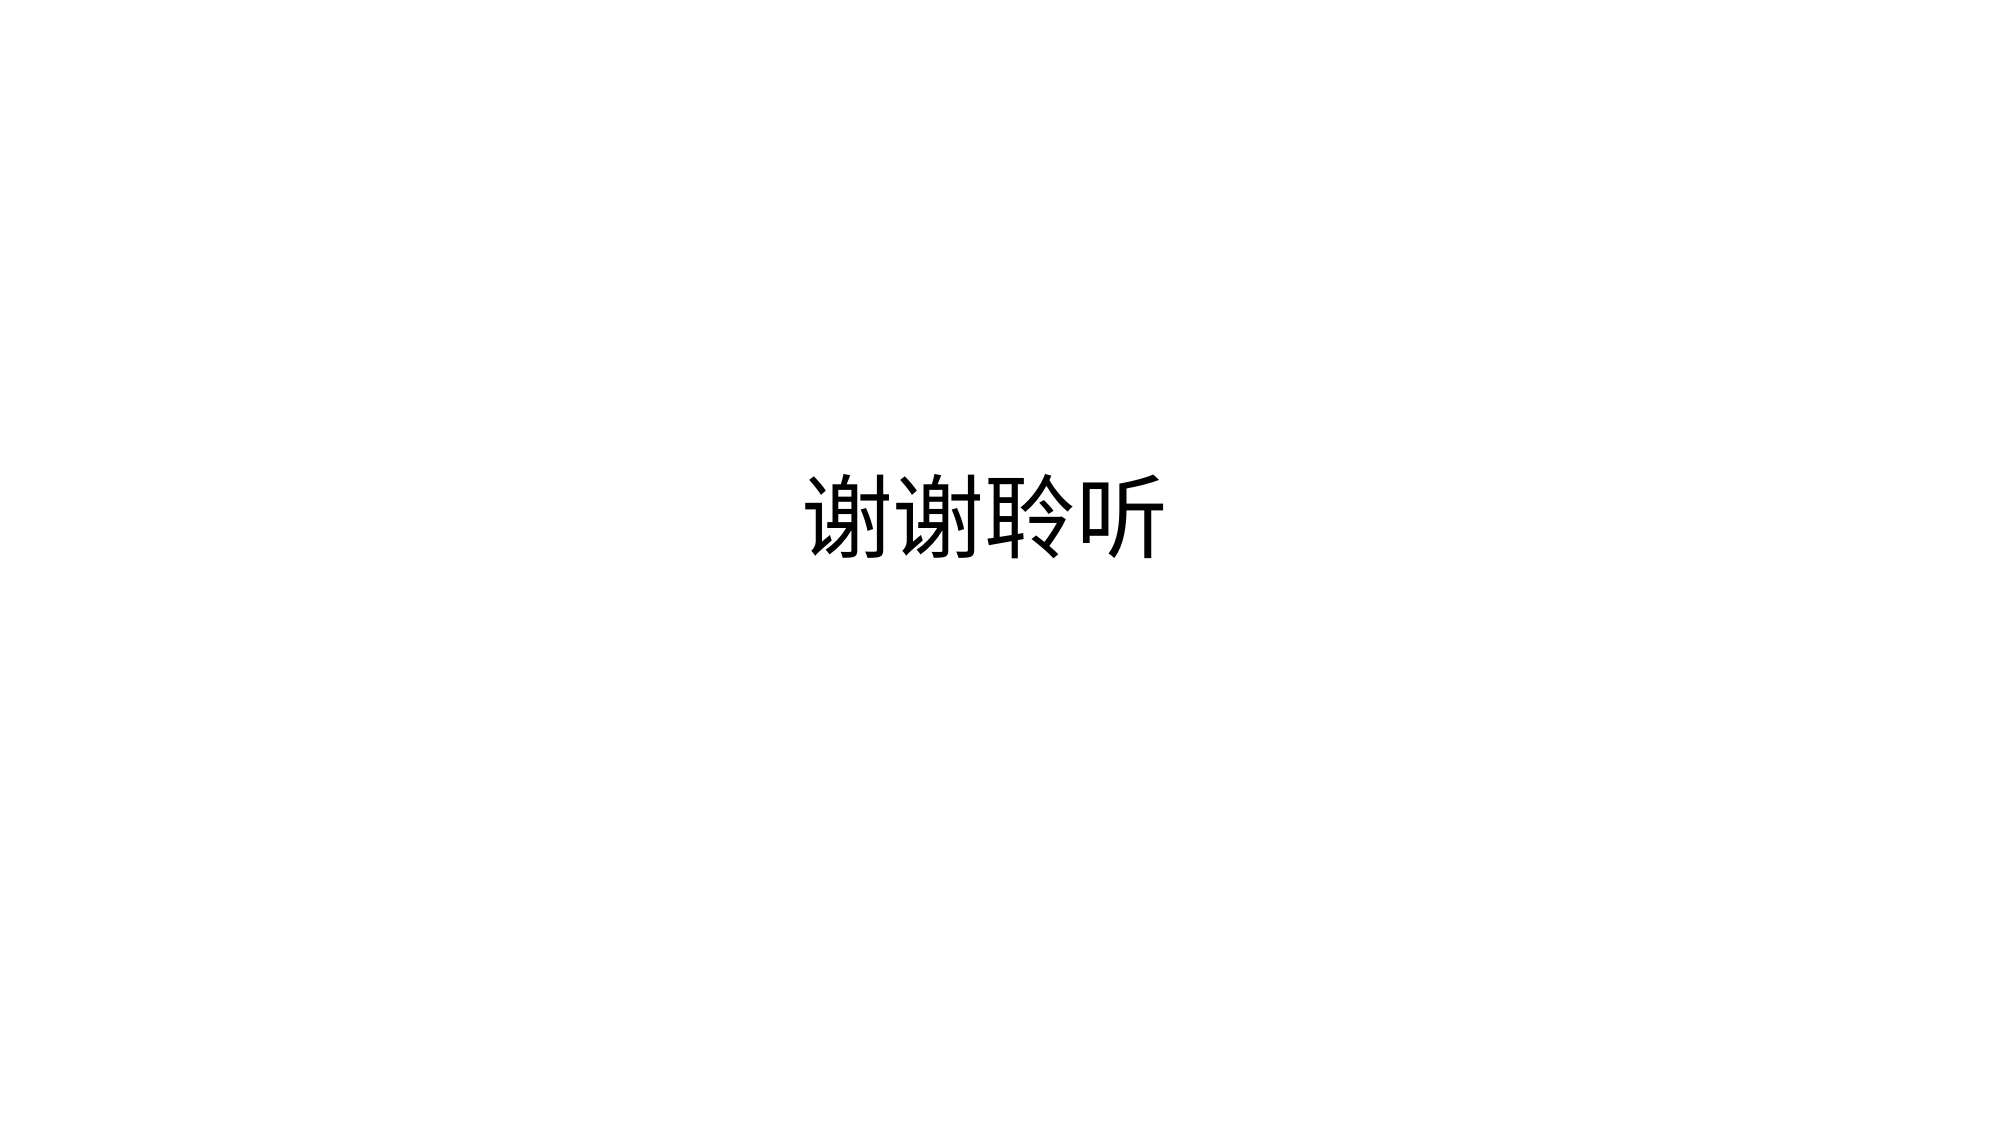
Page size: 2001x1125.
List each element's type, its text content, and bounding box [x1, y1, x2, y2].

title 谢谢聆听 [785, 412, 1277, 631]
